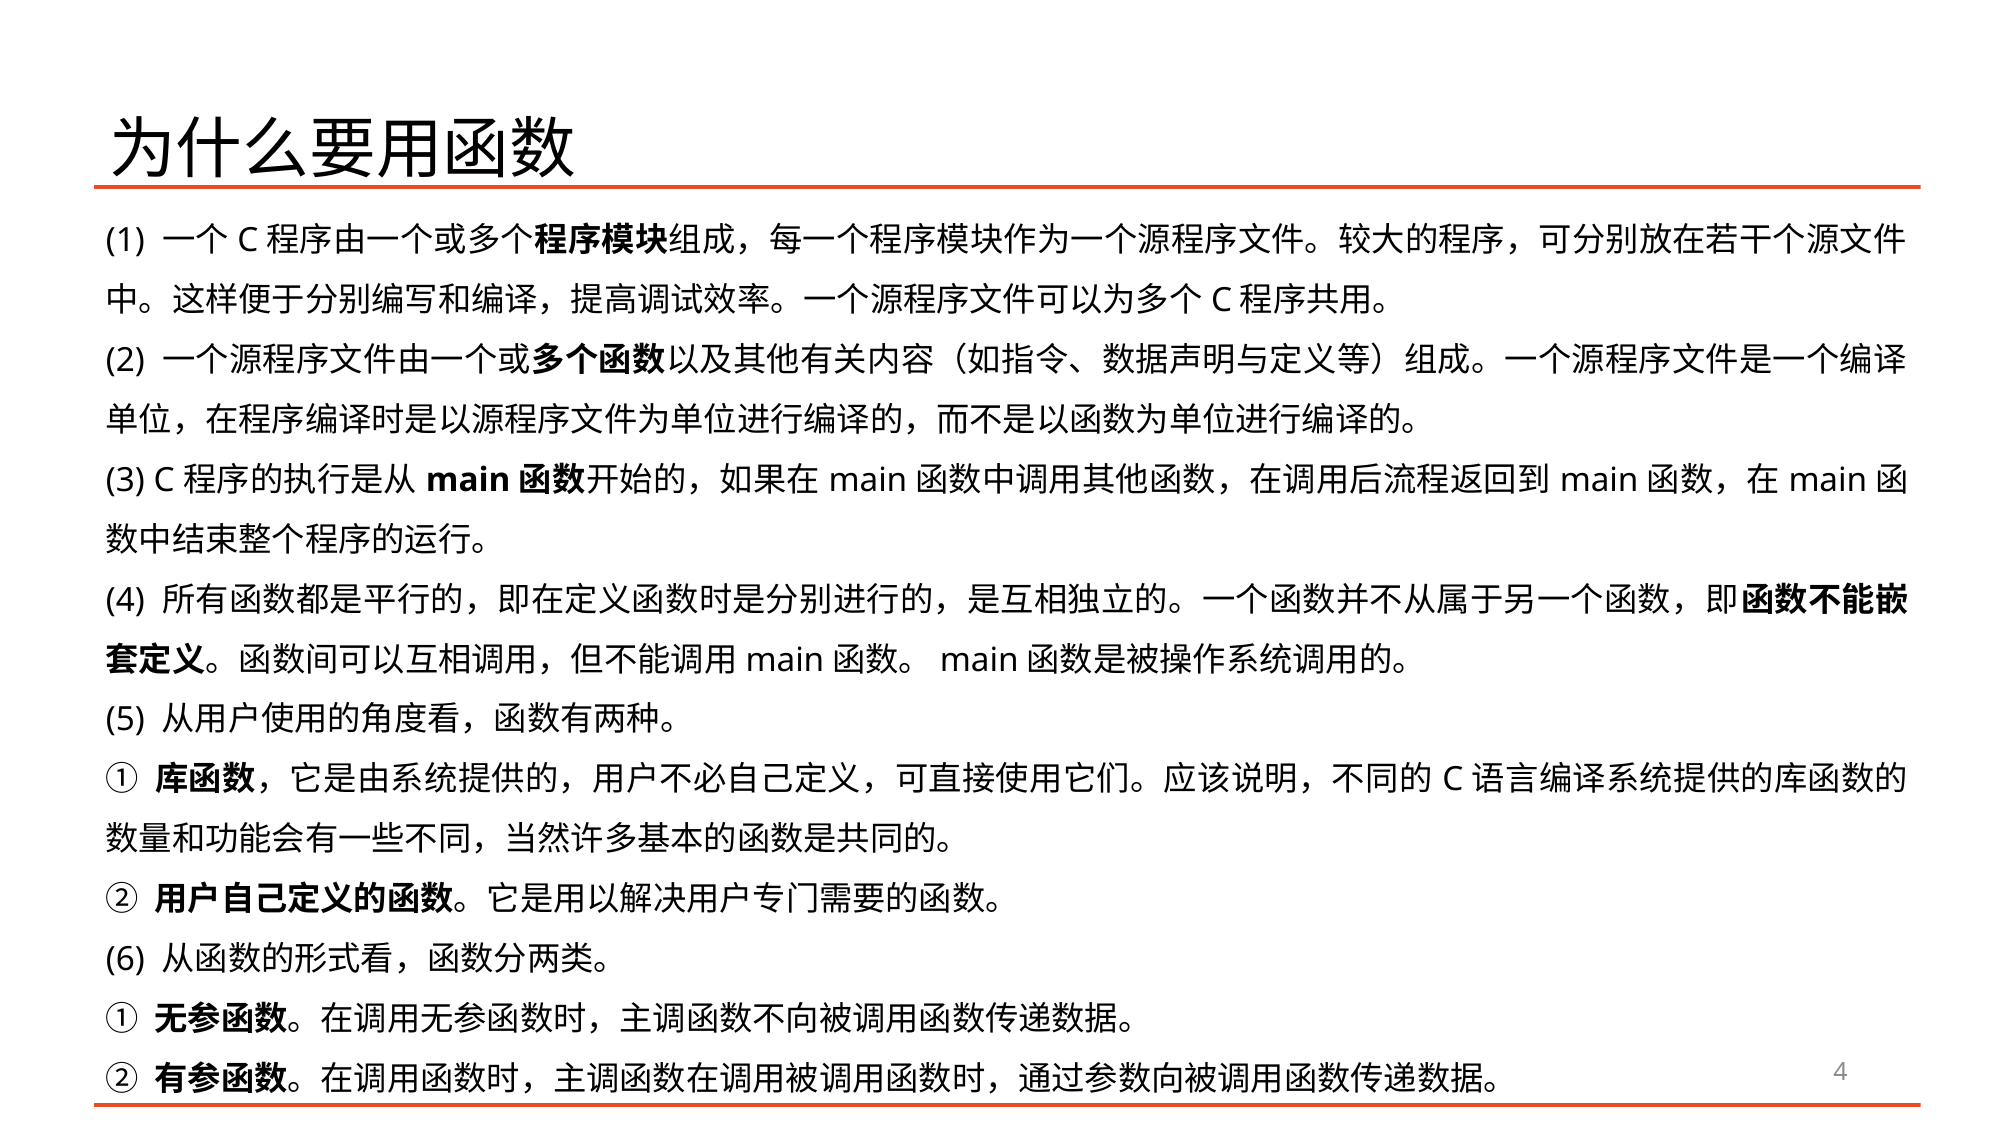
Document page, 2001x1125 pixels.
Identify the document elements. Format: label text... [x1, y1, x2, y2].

slide_number 4 [1412, 1042, 1863, 1103]
title 为什么要用函数 [94, 188, 1820, 261]
title 为什么要用函数 [94, 42, 1820, 186]
